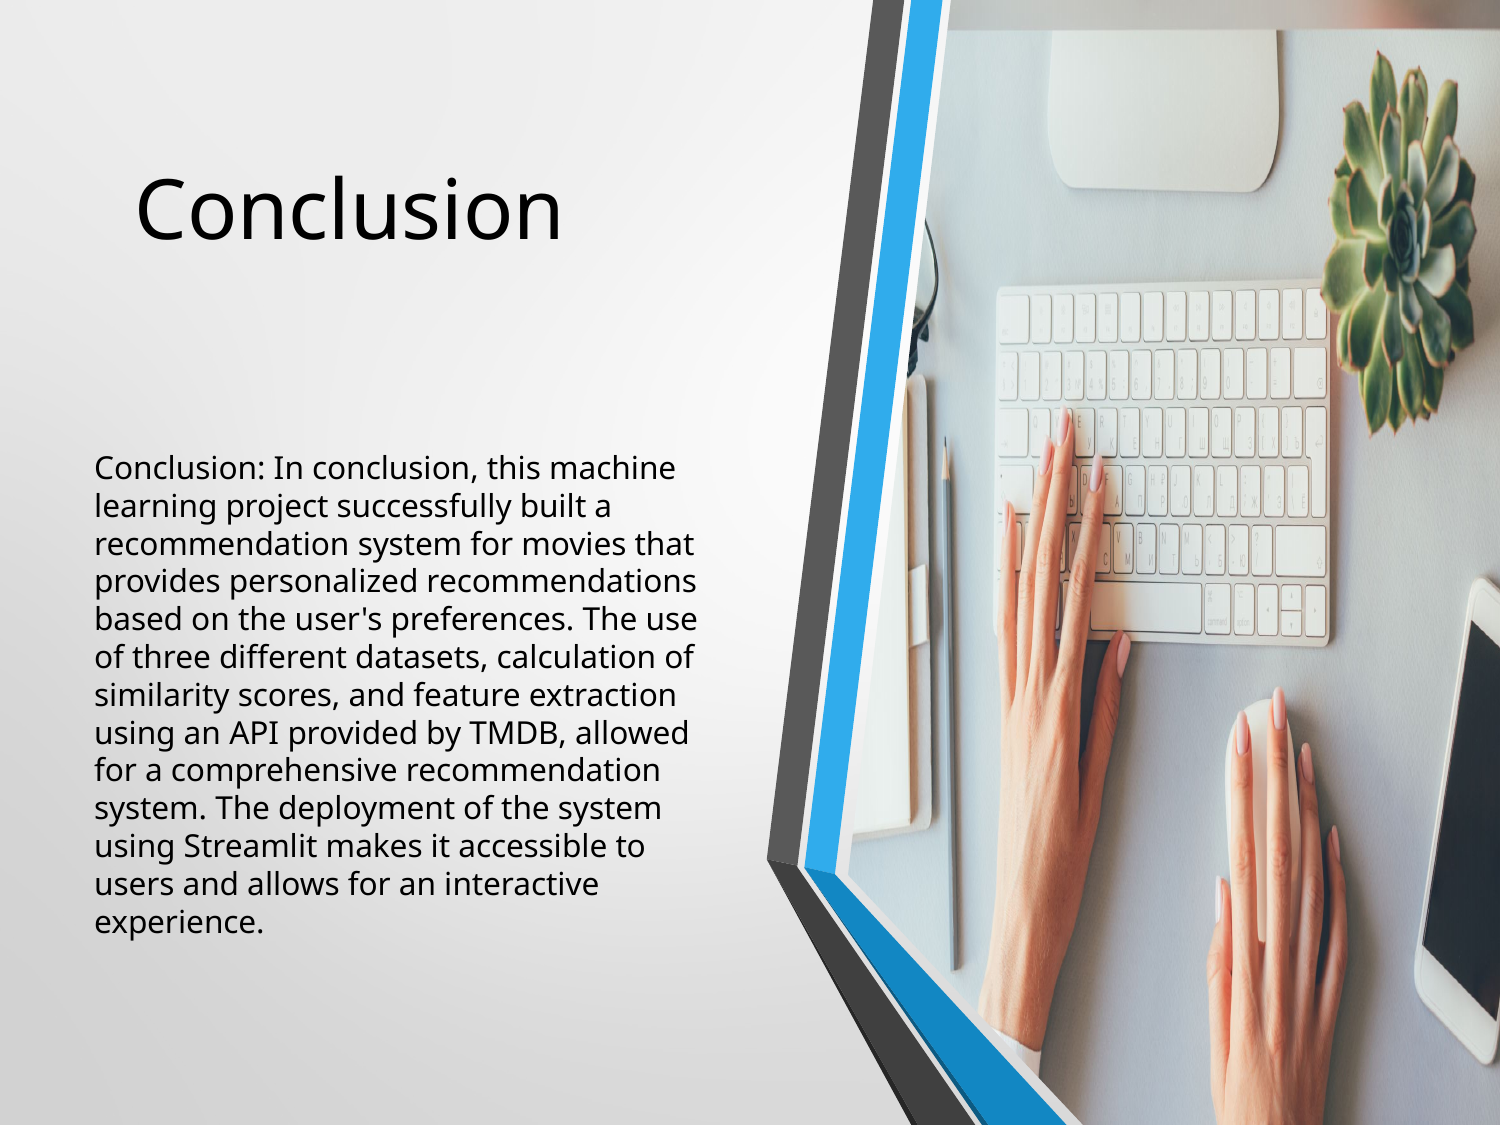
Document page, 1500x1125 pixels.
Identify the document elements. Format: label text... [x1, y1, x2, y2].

text_box Conclusion: In conclusion, this machine learning project successfully built a recommendation system for movies that provides personalized recommendations based on the user's preferences. The use of three different datasets, calculation of similarity scores, and feature extraction using an API provided by TMDB, allowed for a comprehensive recommendation system. The deployment of the system using Streamlit makes it accessible to users and allows for an interactive experience. [79, 437, 727, 950]
text_box [0, 0, 766, 1125]
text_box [766, 0, 1067, 1125]
title Conclusion [119, 112, 766, 400]
text_box [524, 524, 766, 586]
picture [1067, 0, 1500, 1125]
